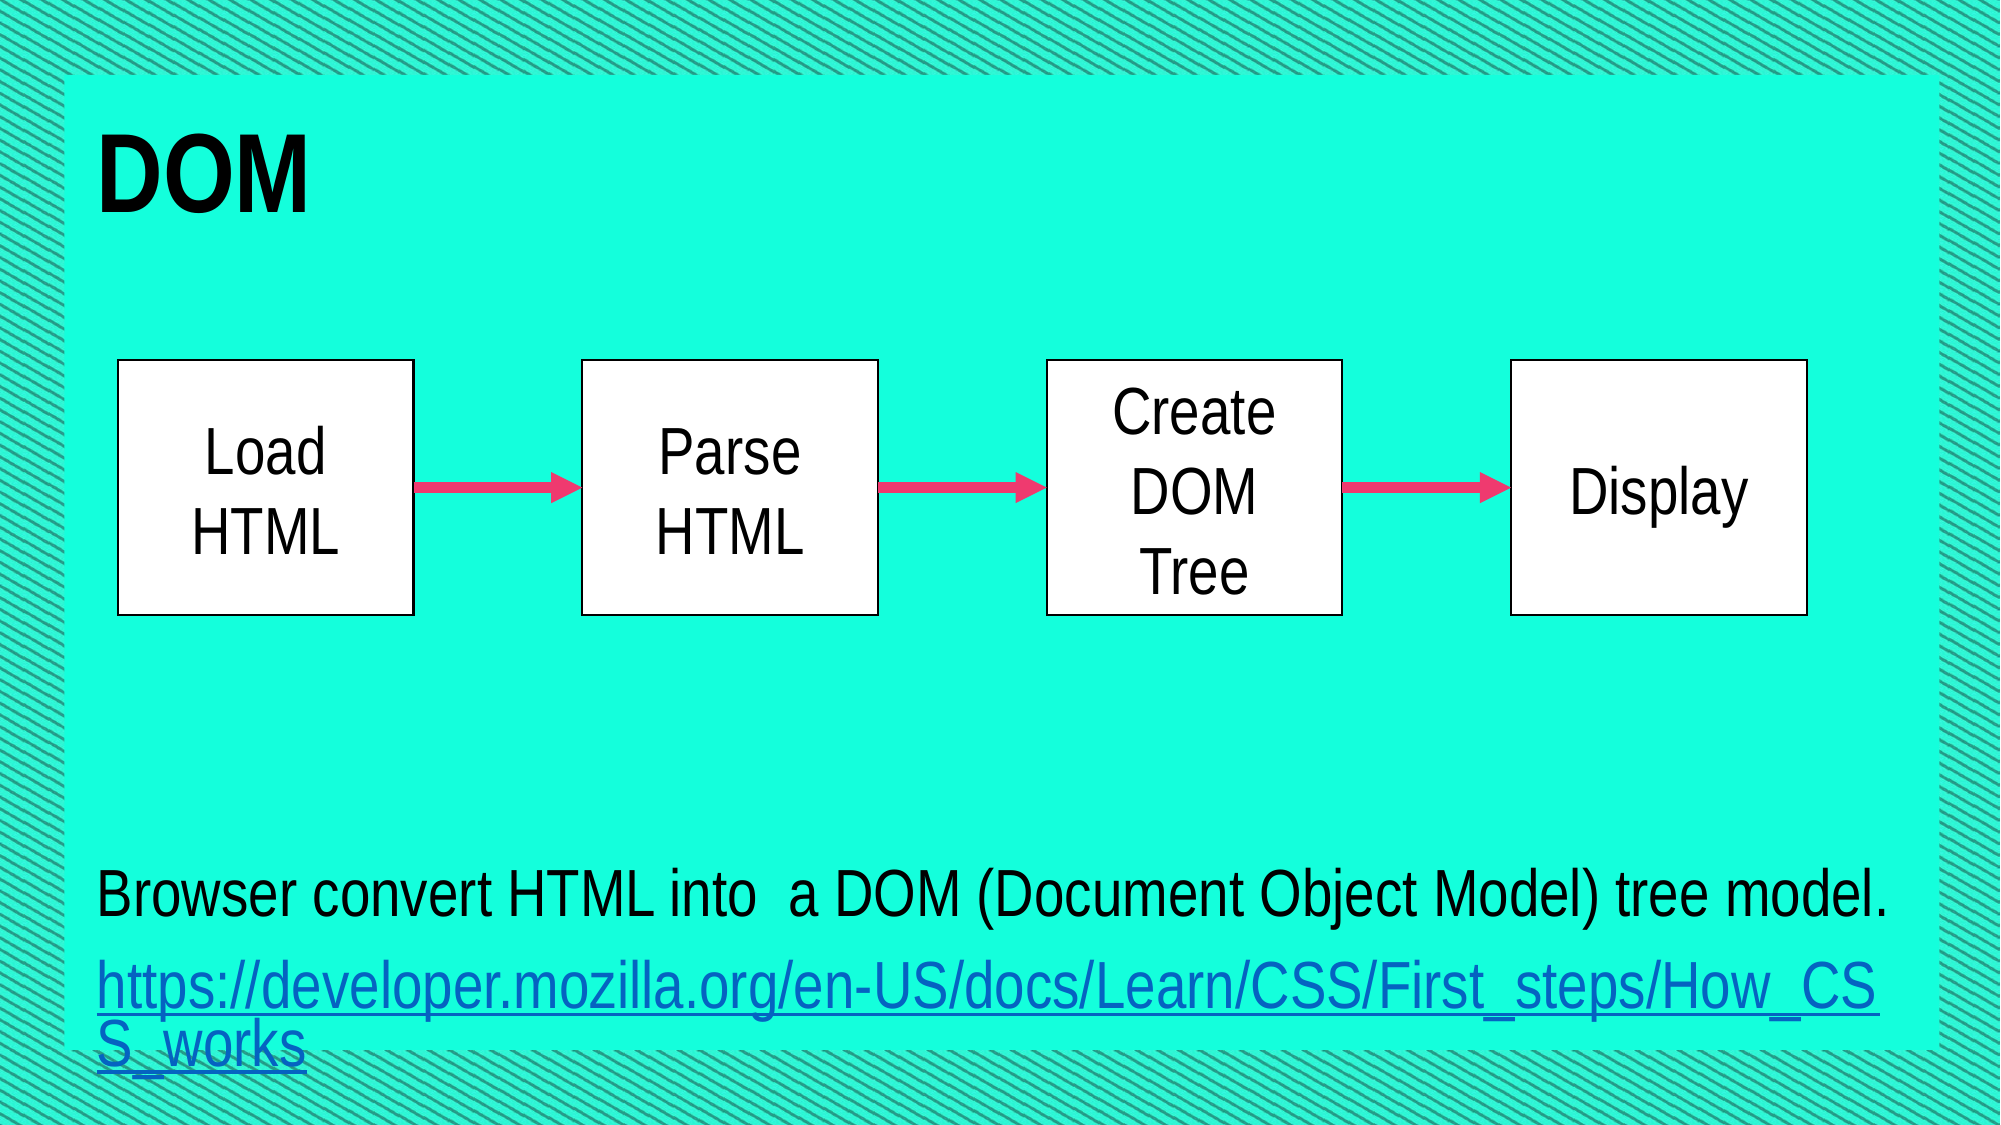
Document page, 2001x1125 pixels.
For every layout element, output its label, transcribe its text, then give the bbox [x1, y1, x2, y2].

list Browser convert HTML into a DOM (Document Object Model) tree model. https://developer.mozilla.org/en-US/docs/Learn/CSS/First_steps/How_CSS_works [81, 261, 1921, 1031]
list DOM [81, 92, 1921, 241]
text_box Display [1510, 359, 1808, 616]
text_box Load HTML [117, 359, 415, 616]
picture [0, 0, 2000, 1125]
text_box Create DOM Tree [1046, 359, 1343, 616]
text_box Parse HTML [581, 359, 879, 616]
